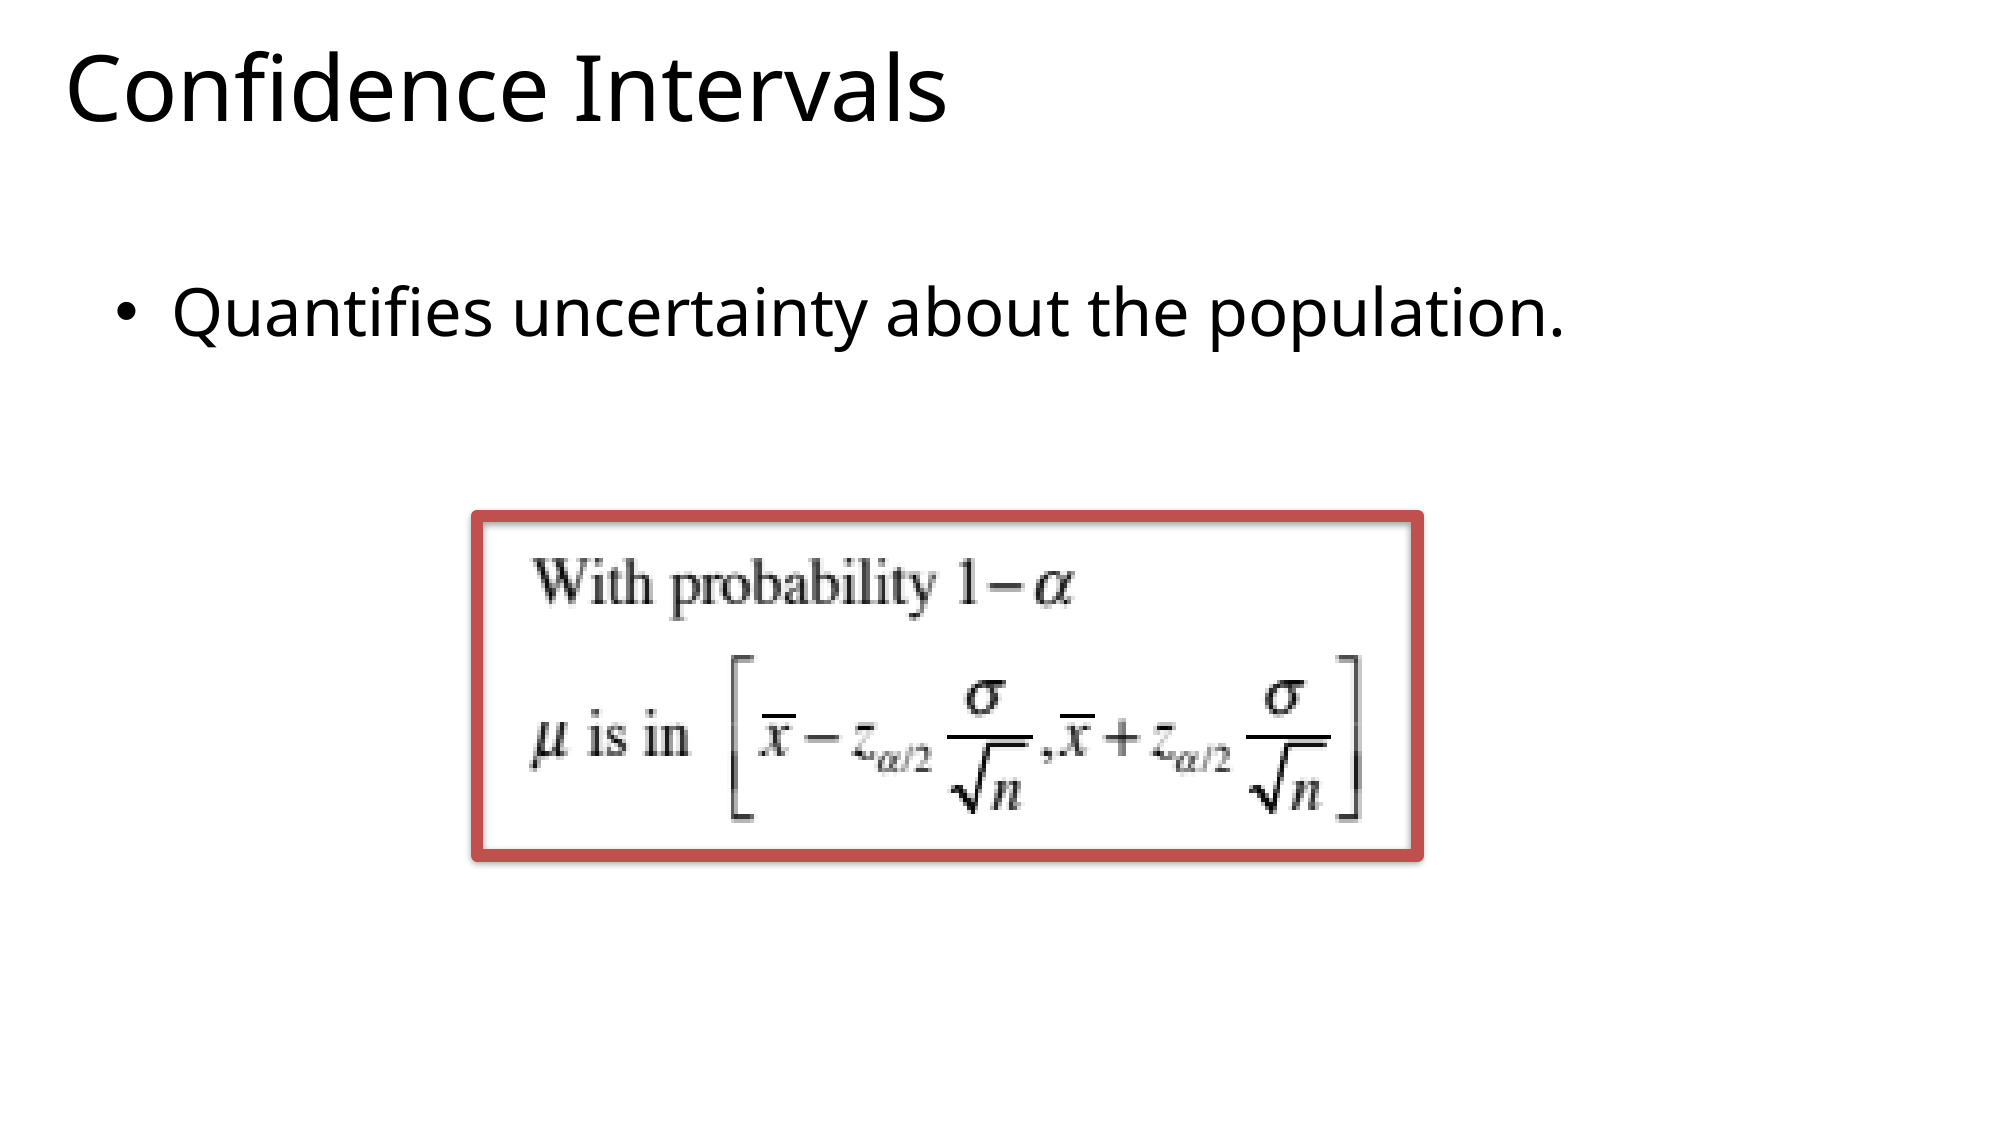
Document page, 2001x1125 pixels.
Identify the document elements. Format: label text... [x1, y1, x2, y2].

list Quantifies uncertainty about the population. [99, 262, 1900, 1005]
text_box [476, 515, 1419, 856]
title Confidence Intervals [49, 0, 1723, 170]
